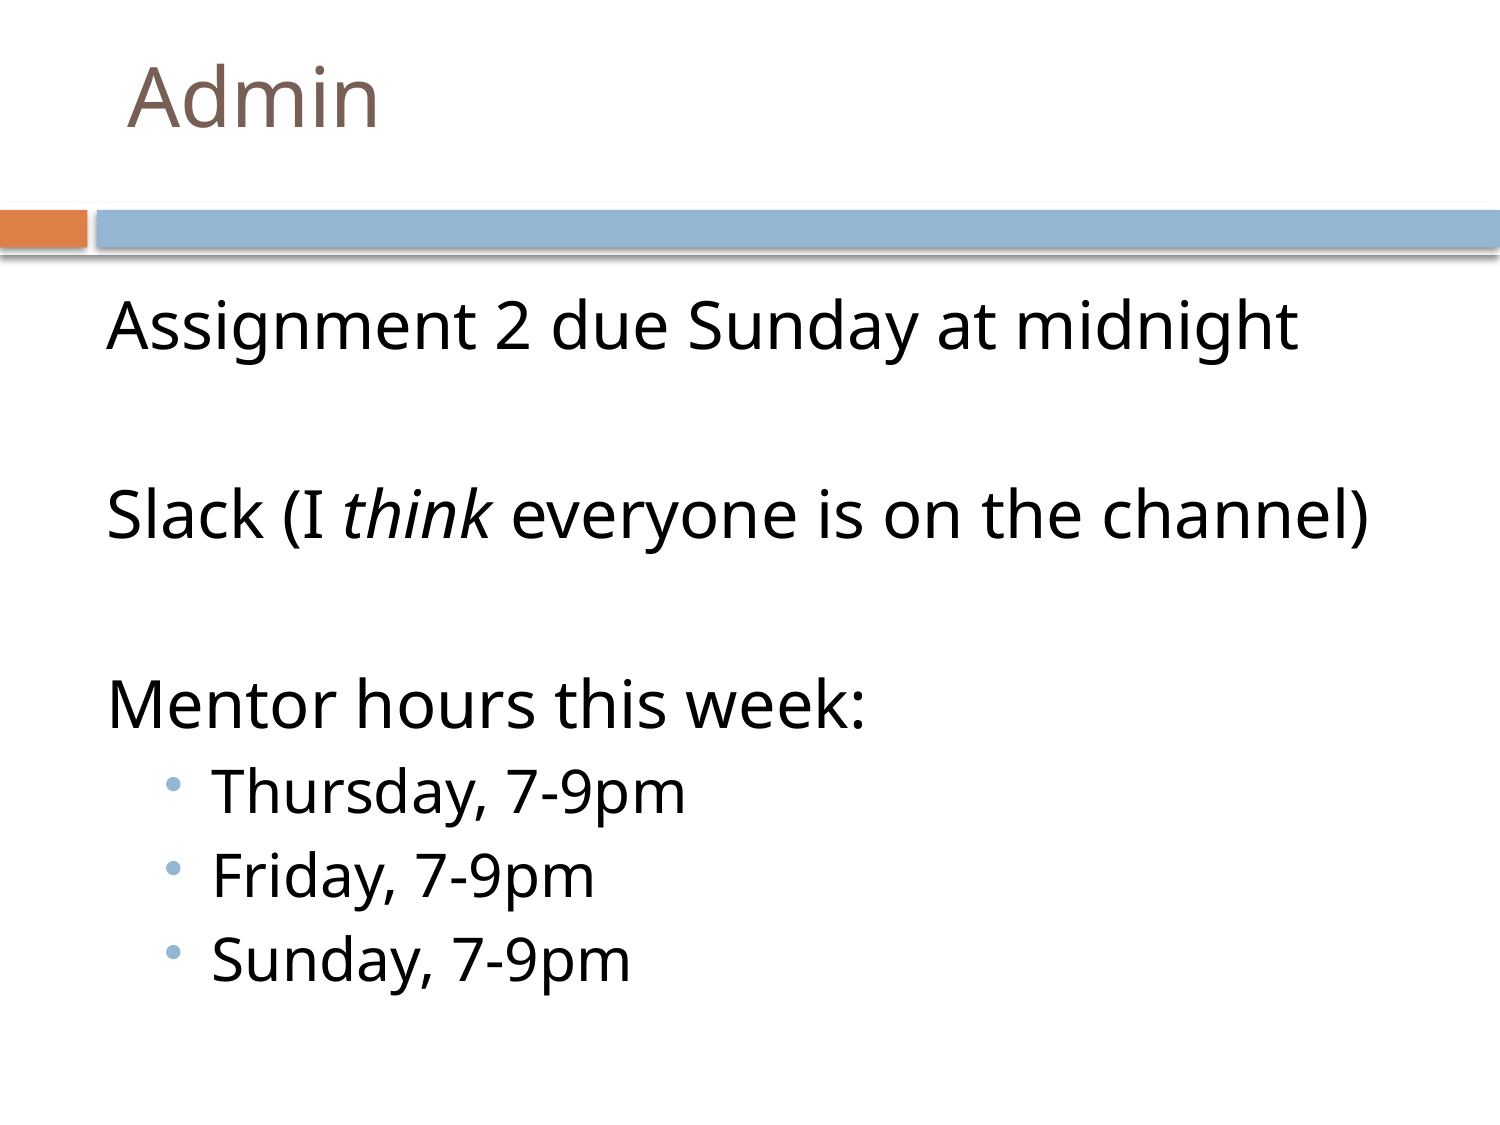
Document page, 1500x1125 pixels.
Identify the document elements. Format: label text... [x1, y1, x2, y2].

title Admin [112, 0, 1388, 188]
list Assignment 2 due Sunday at midnight Slack (I think everyone is on the channel) Mentor hours this week: Thursday, 7-9pm Friday, 7-9pm Sunday, 7-9pm [91, 275, 1434, 1051]
